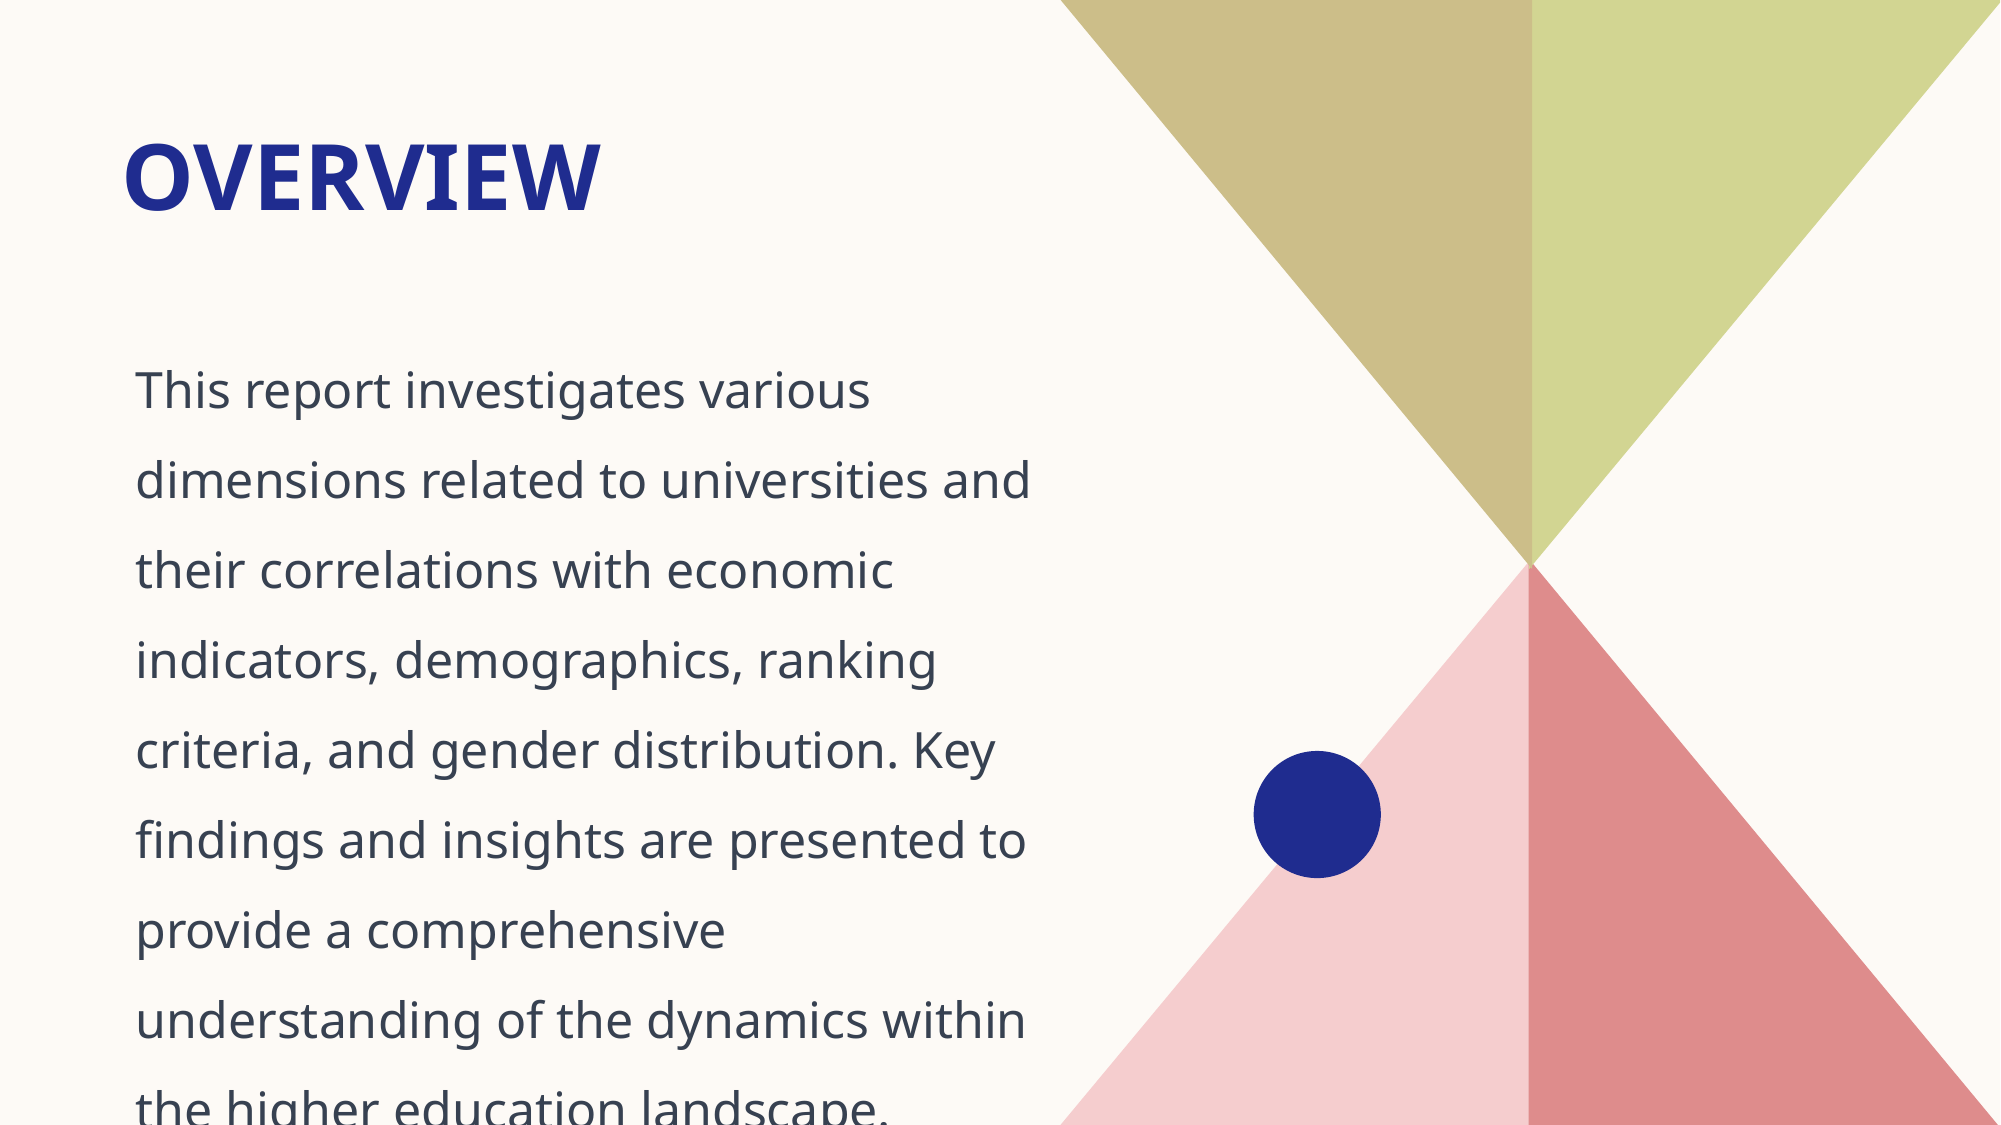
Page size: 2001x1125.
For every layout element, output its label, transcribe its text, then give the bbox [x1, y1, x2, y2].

list This report investigates various dimensions related to universities and their correlations with economic indicators, demographics, ranking criteria, and gender distribution. Key findings and insights are presented to provide a comprehensive understanding of the dynamics within the higher education landscape. [120, 321, 1055, 1057]
title OVERVIEW [106, 111, 1041, 238]
